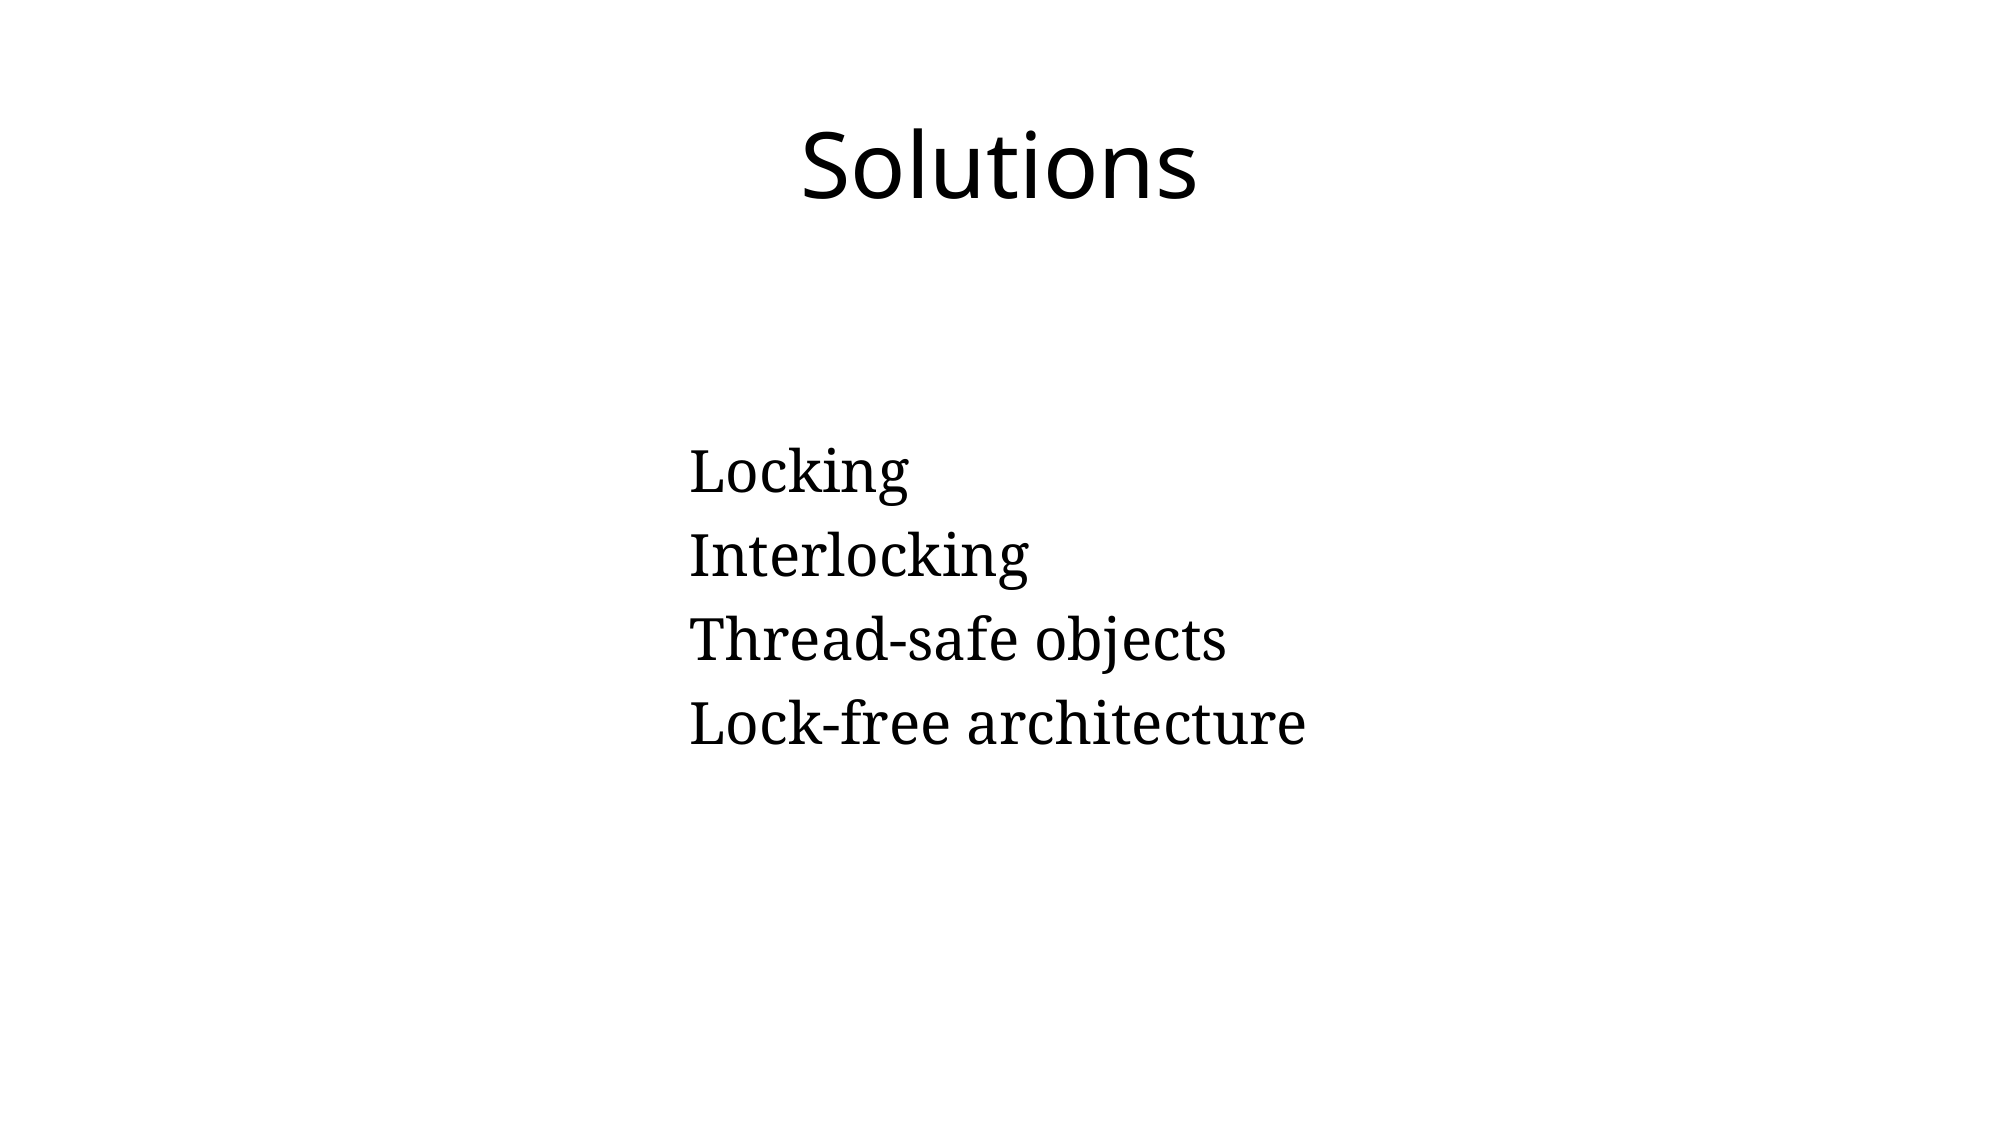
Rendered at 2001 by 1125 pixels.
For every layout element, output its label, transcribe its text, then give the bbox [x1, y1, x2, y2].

title Solutions [137, 59, 1863, 278]
list Locking Interlocking Thread-safe objects Lock-free architecture [248, 299, 1750, 900]
